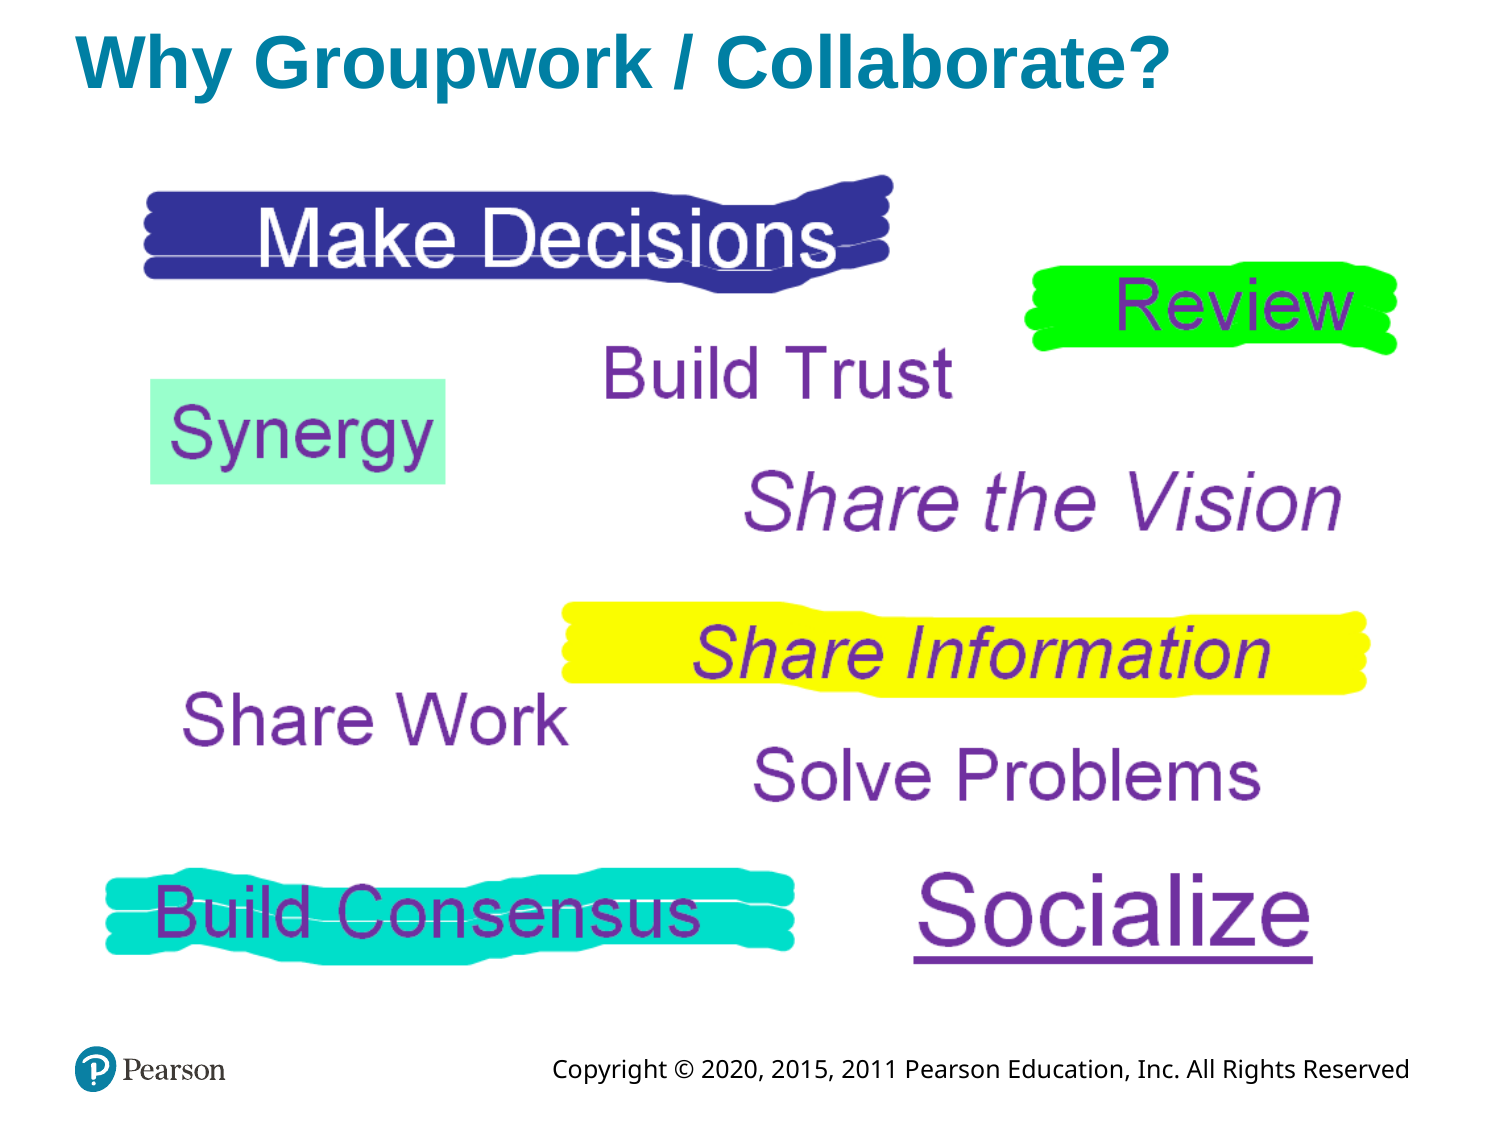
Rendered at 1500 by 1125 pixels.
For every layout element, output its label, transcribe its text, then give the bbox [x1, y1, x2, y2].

title Why Groupwork / Collaborate? [75, 0, 1413, 104]
picture [91, 162, 1408, 985]
